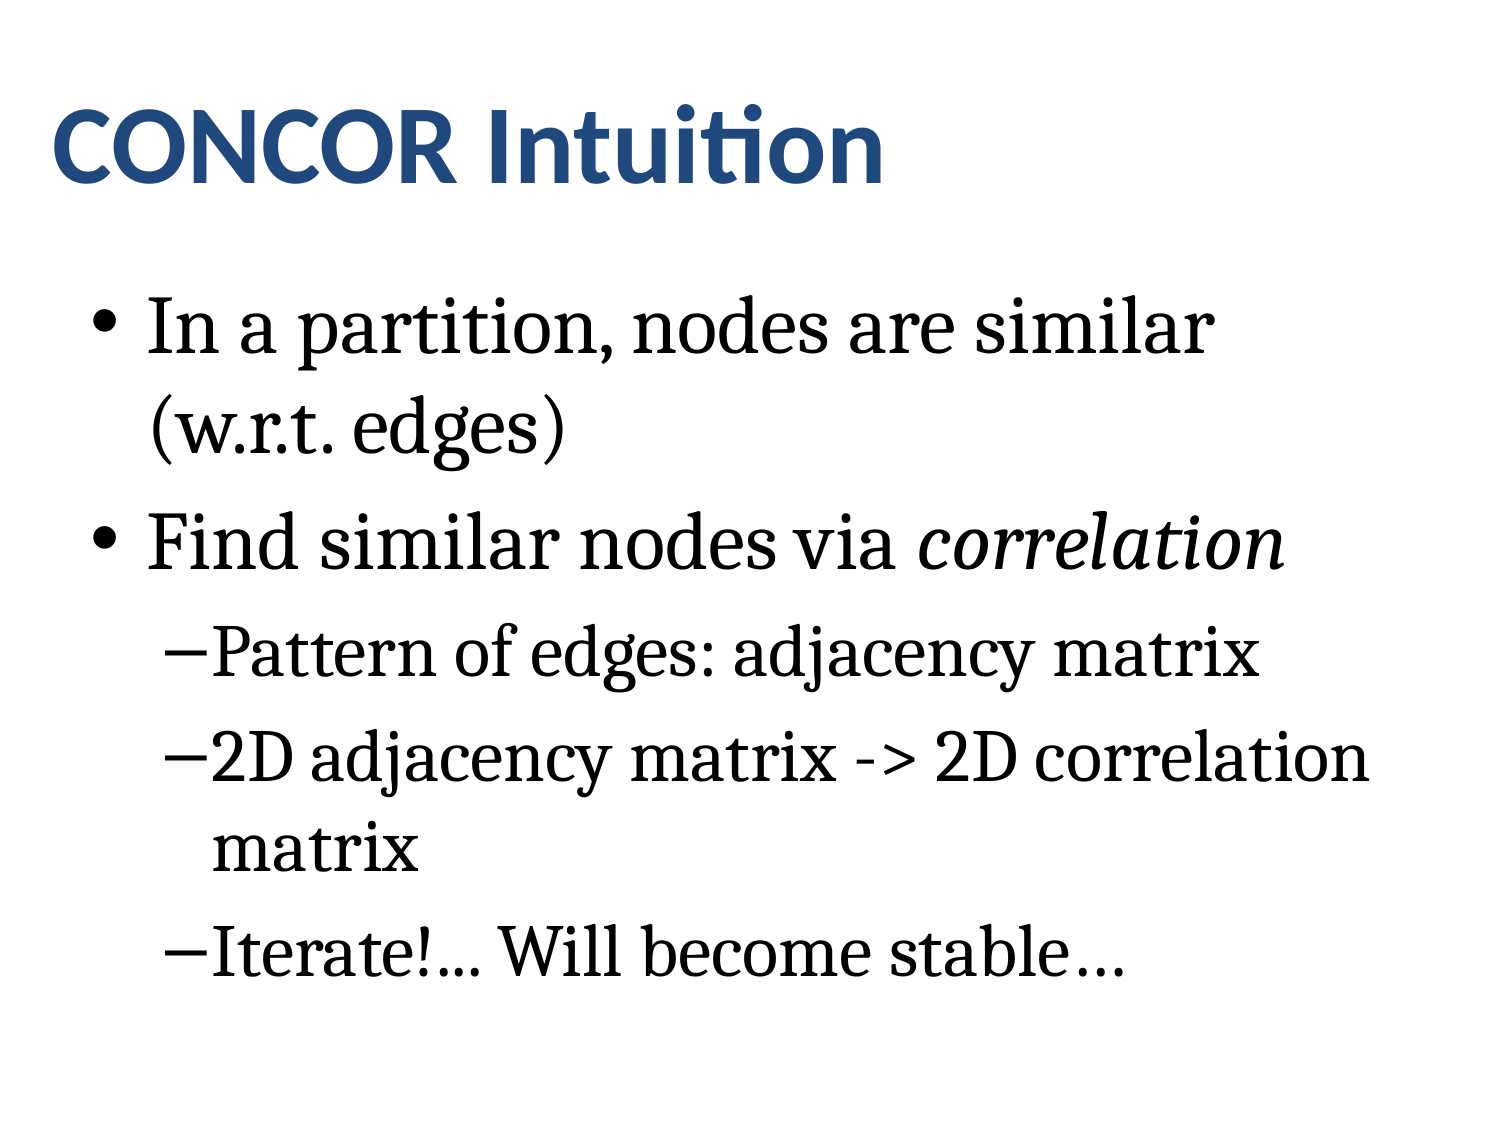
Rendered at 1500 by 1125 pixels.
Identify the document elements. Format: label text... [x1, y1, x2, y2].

title CONCOR Intuition [37, 45, 1463, 233]
list In a partition, nodes are similar (w.r.t. edges) Find similar nodes via correlation Pattern of edges: adjacency matrix 2D adjacency matrix -> 2D correlation matrix Iterate!... Will become stable… [75, 262, 1425, 1075]
